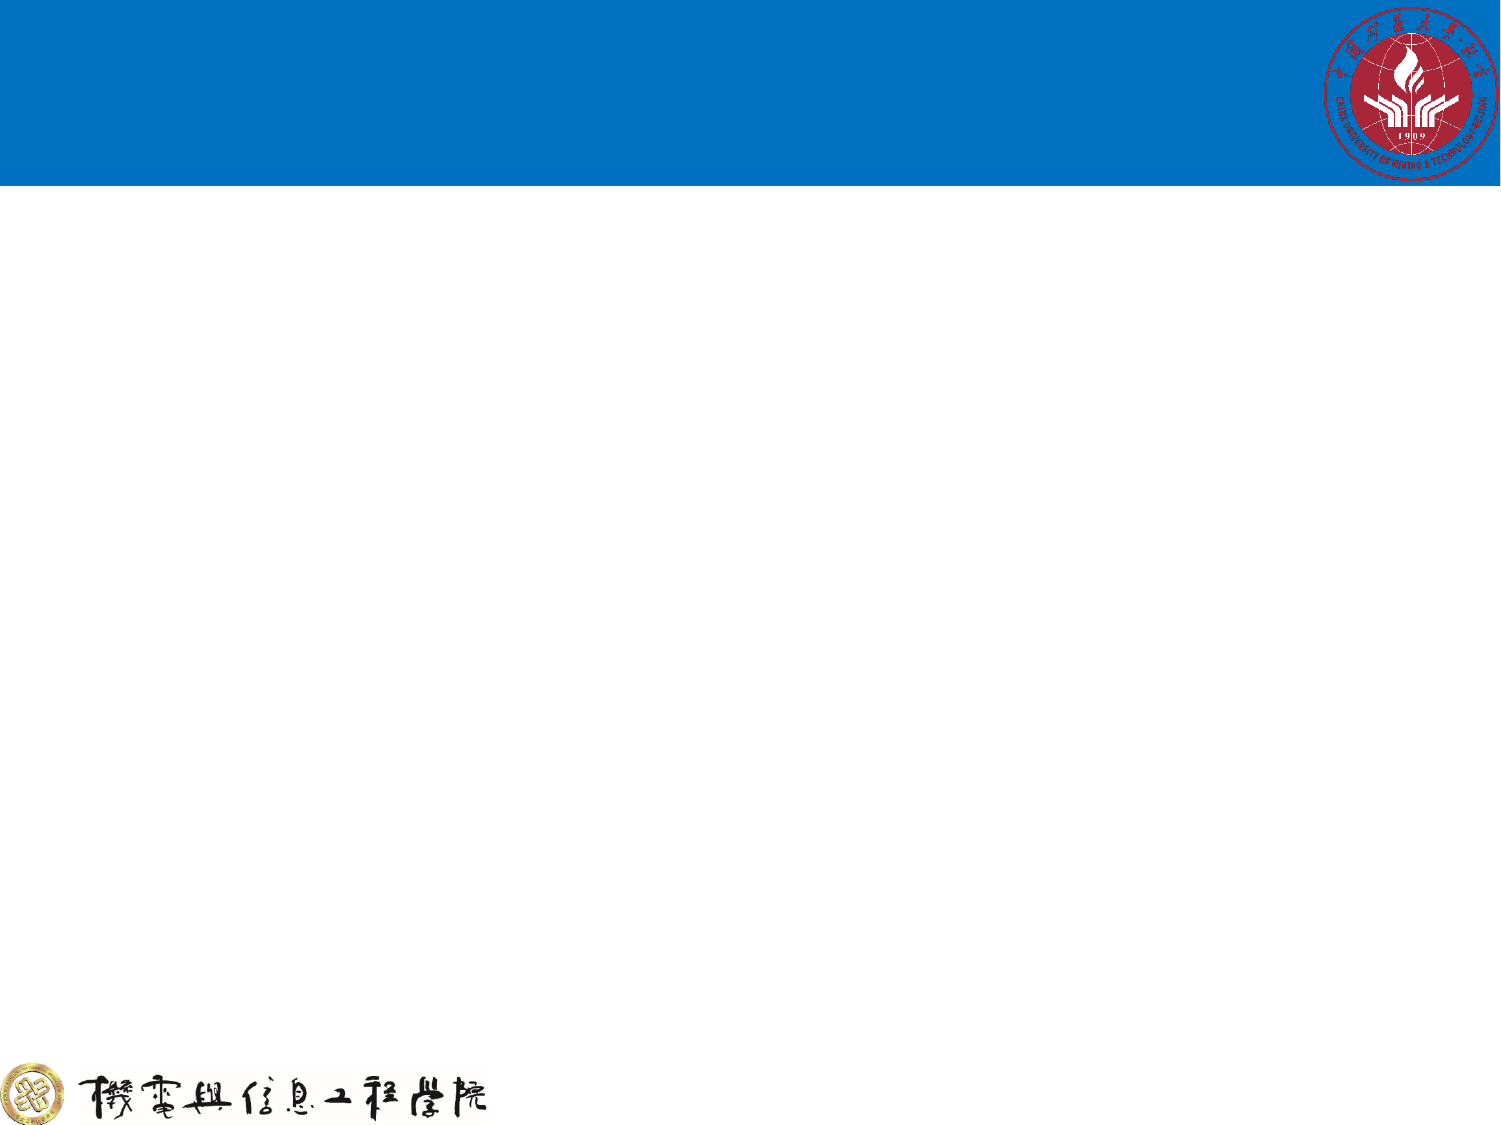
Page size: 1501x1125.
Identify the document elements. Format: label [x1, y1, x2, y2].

picture [1298, 0, 1501, 201]
picture [0, 1062, 64, 1125]
picture [78, 1065, 487, 1125]
